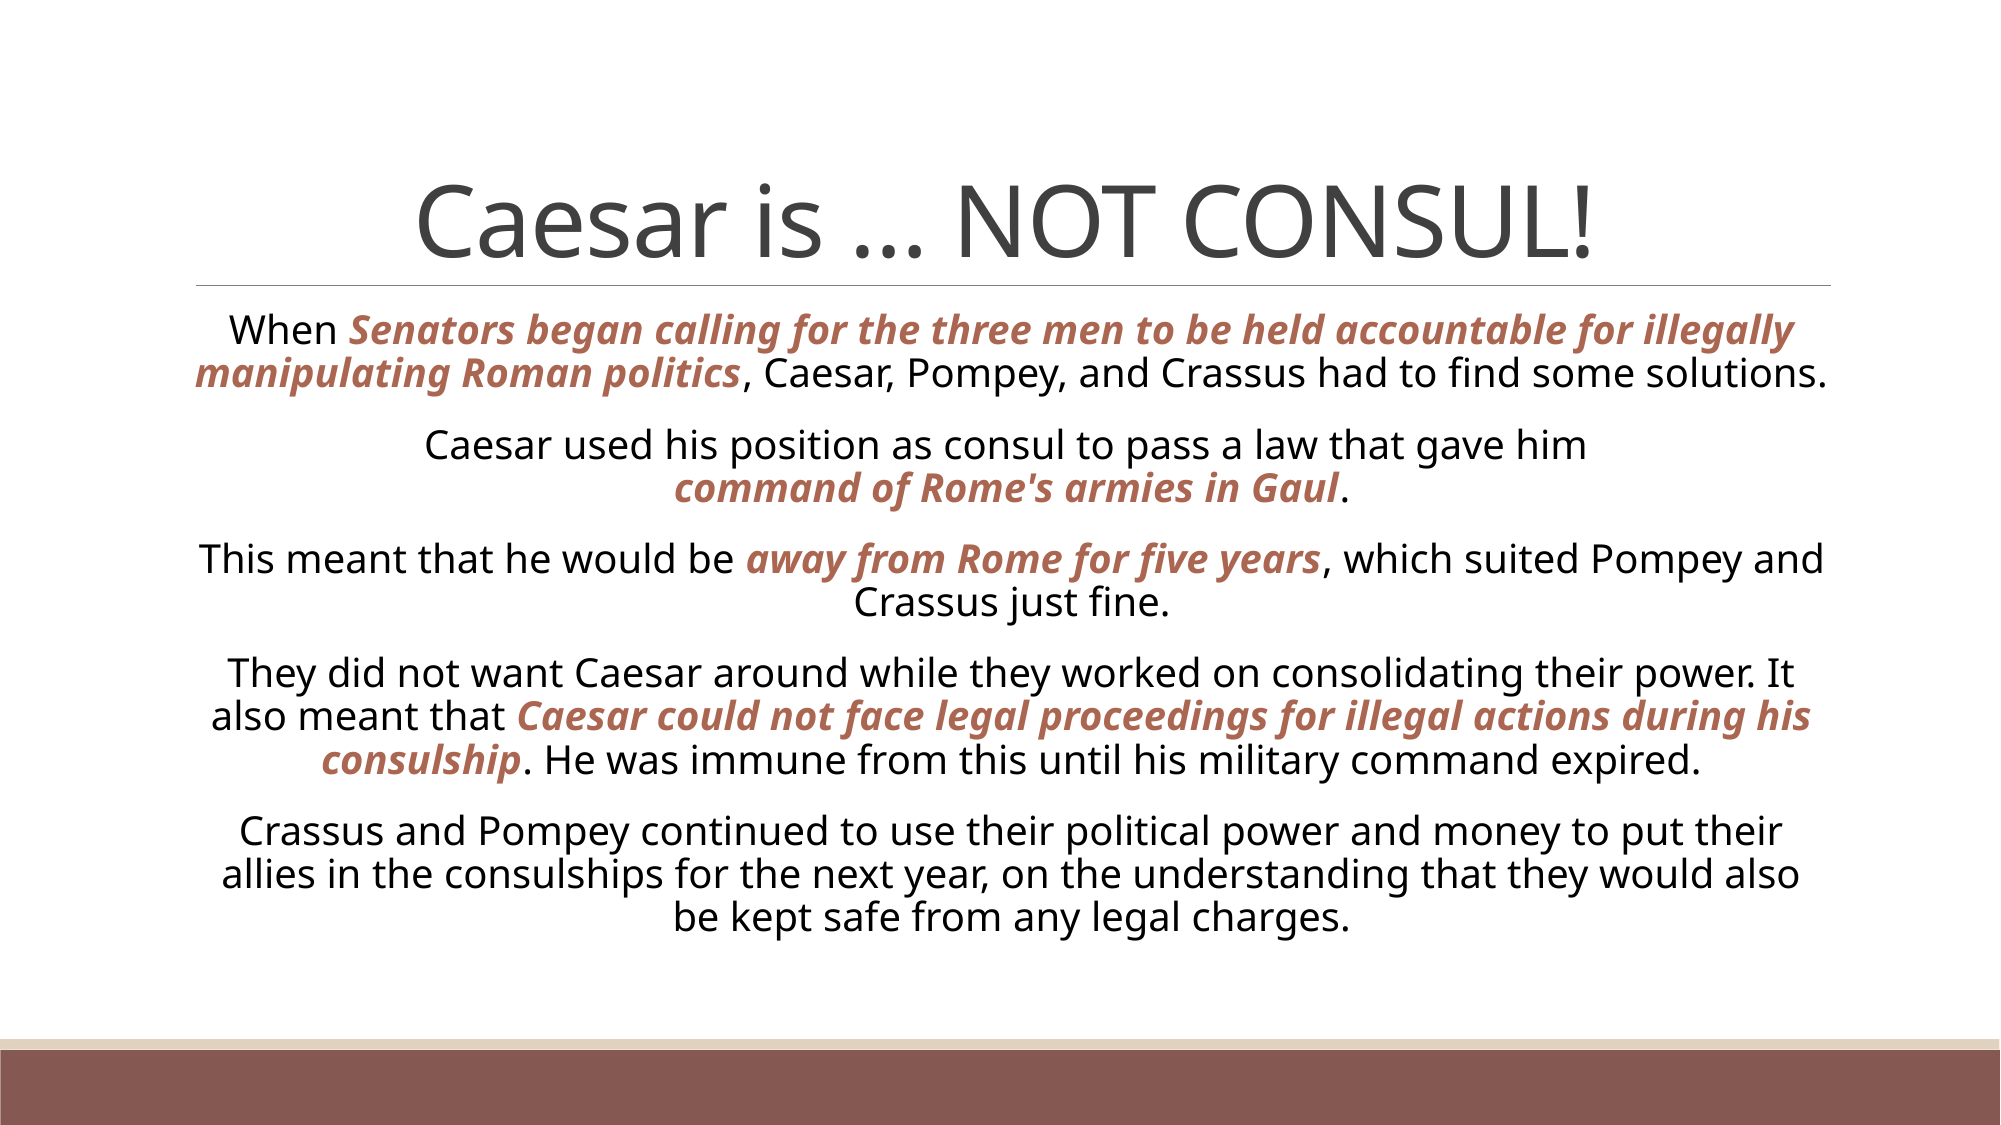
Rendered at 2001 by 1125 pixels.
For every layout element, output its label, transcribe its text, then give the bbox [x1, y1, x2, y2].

list When Senators began calling for the three men to be held accountable for illegally manipulating Roman politics, Caesar, Pompey, and Crassus had to find some solutions. Caesar used his position as consul to pass a law that gave him command of Rome's armies in Gaul. This meant that he would be away from Rome for five years, which suited Pompey and Crassus just fine. They did not want Caesar around while they worked on consolidating their power. It also meant that Caesar could not face legal proceedings for illegal actions during his consulship. He was immune from this until his military command expired. Crassus and Pompey continued to use their political power and money to put their allies in the consulships for the next year, on the understanding that they would also be kept safe from any legal charges. [180, 302, 1830, 963]
title Caesar is … NOT CONSUL! [180, 47, 1830, 285]
